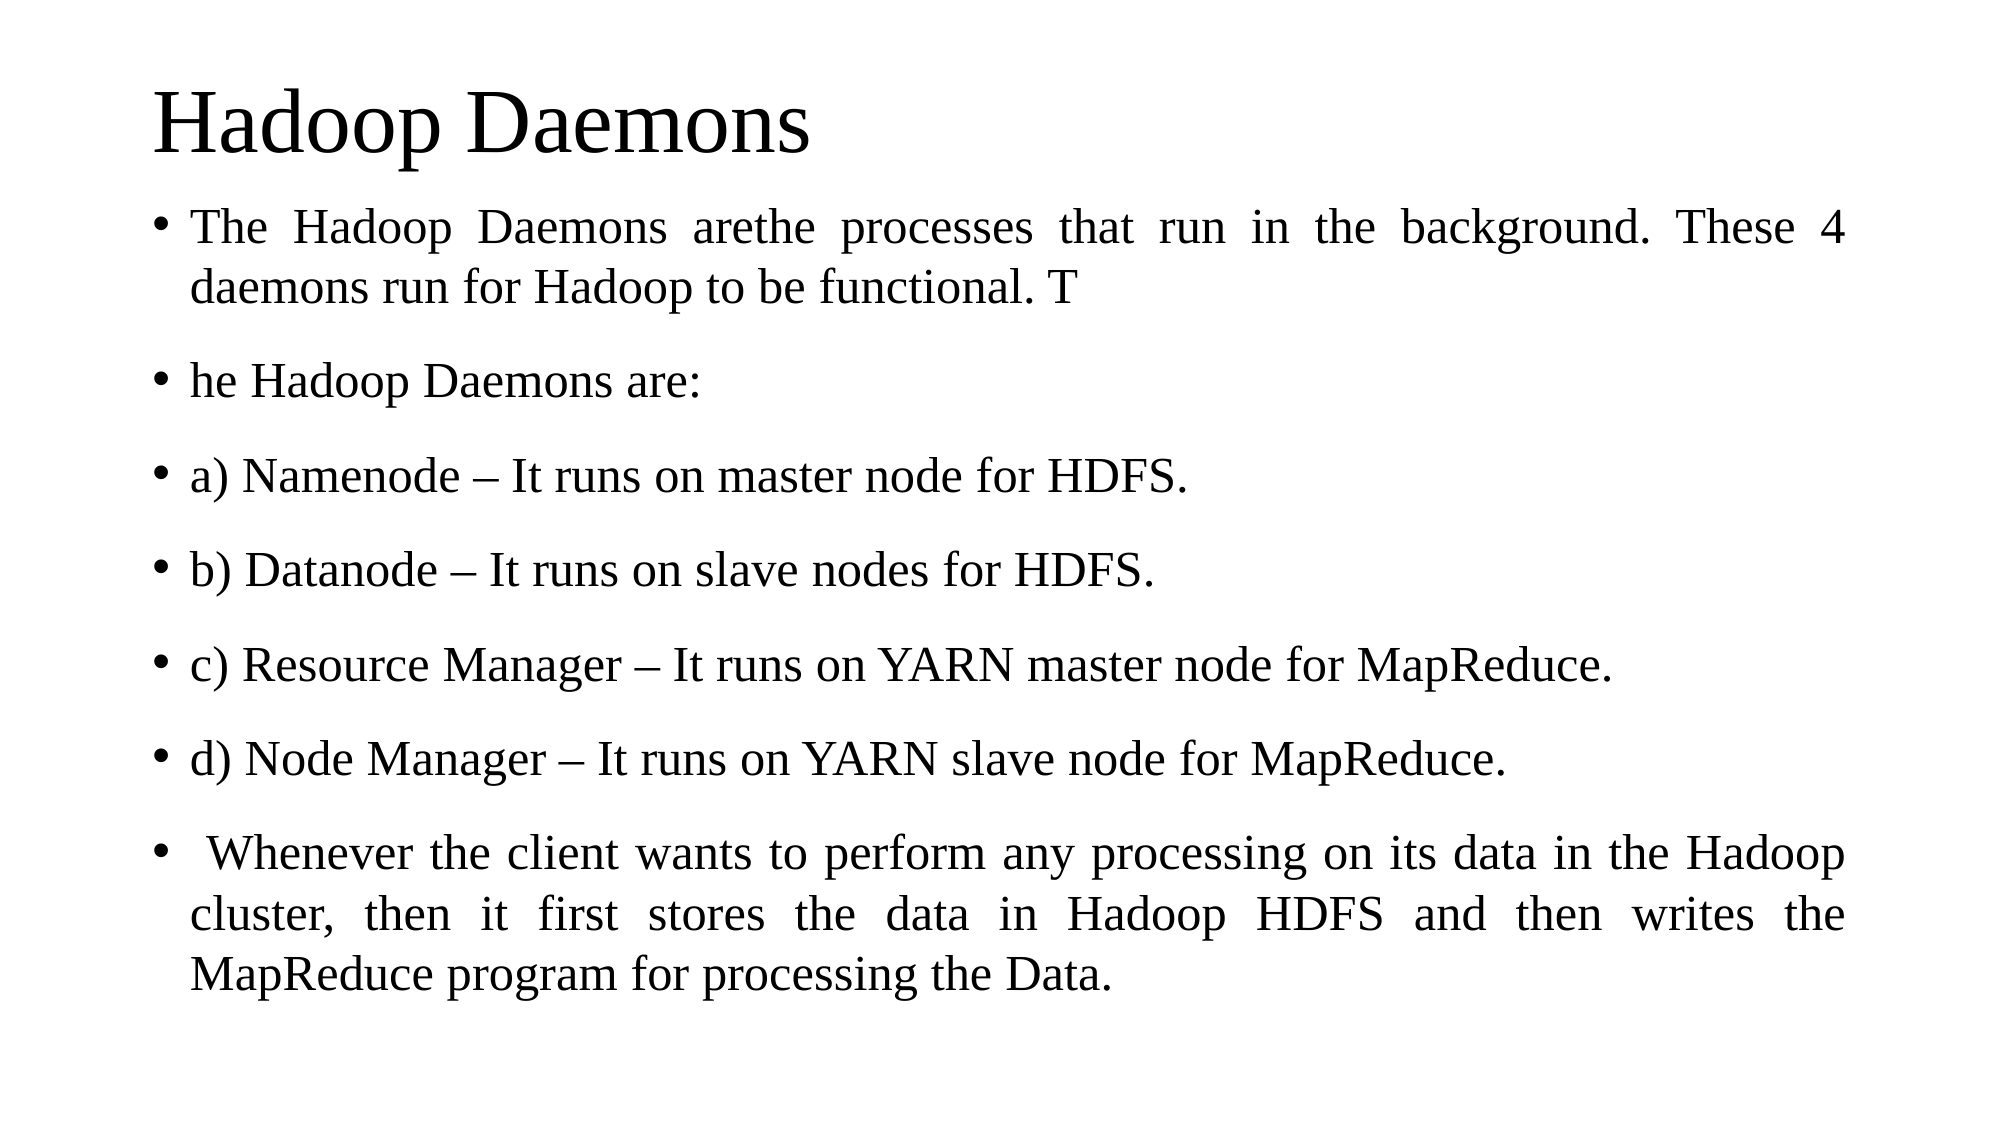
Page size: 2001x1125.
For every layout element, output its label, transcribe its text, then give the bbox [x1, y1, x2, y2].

list The Hadoop Daemons arethe processes that run in the background. These 4 daemons run for Hadoop to be functional. T he Hadoop Daemons are: a) Namenode – It runs on master node for HDFS. b) Datanode – It runs on slave nodes for HDFS. c) Resource Manager – It runs on YARN master node for MapReduce. d) Node Manager – It runs on YARN slave node for MapReduce. Whenever the client wants to perform any processing on its data in the Hadoop cluster, then it first stores the data in Hadoop HDFS and then writes the MapReduce program for processing the Data. [137, 185, 1863, 1014]
title Hadoop Daemons [137, 59, 1863, 185]
